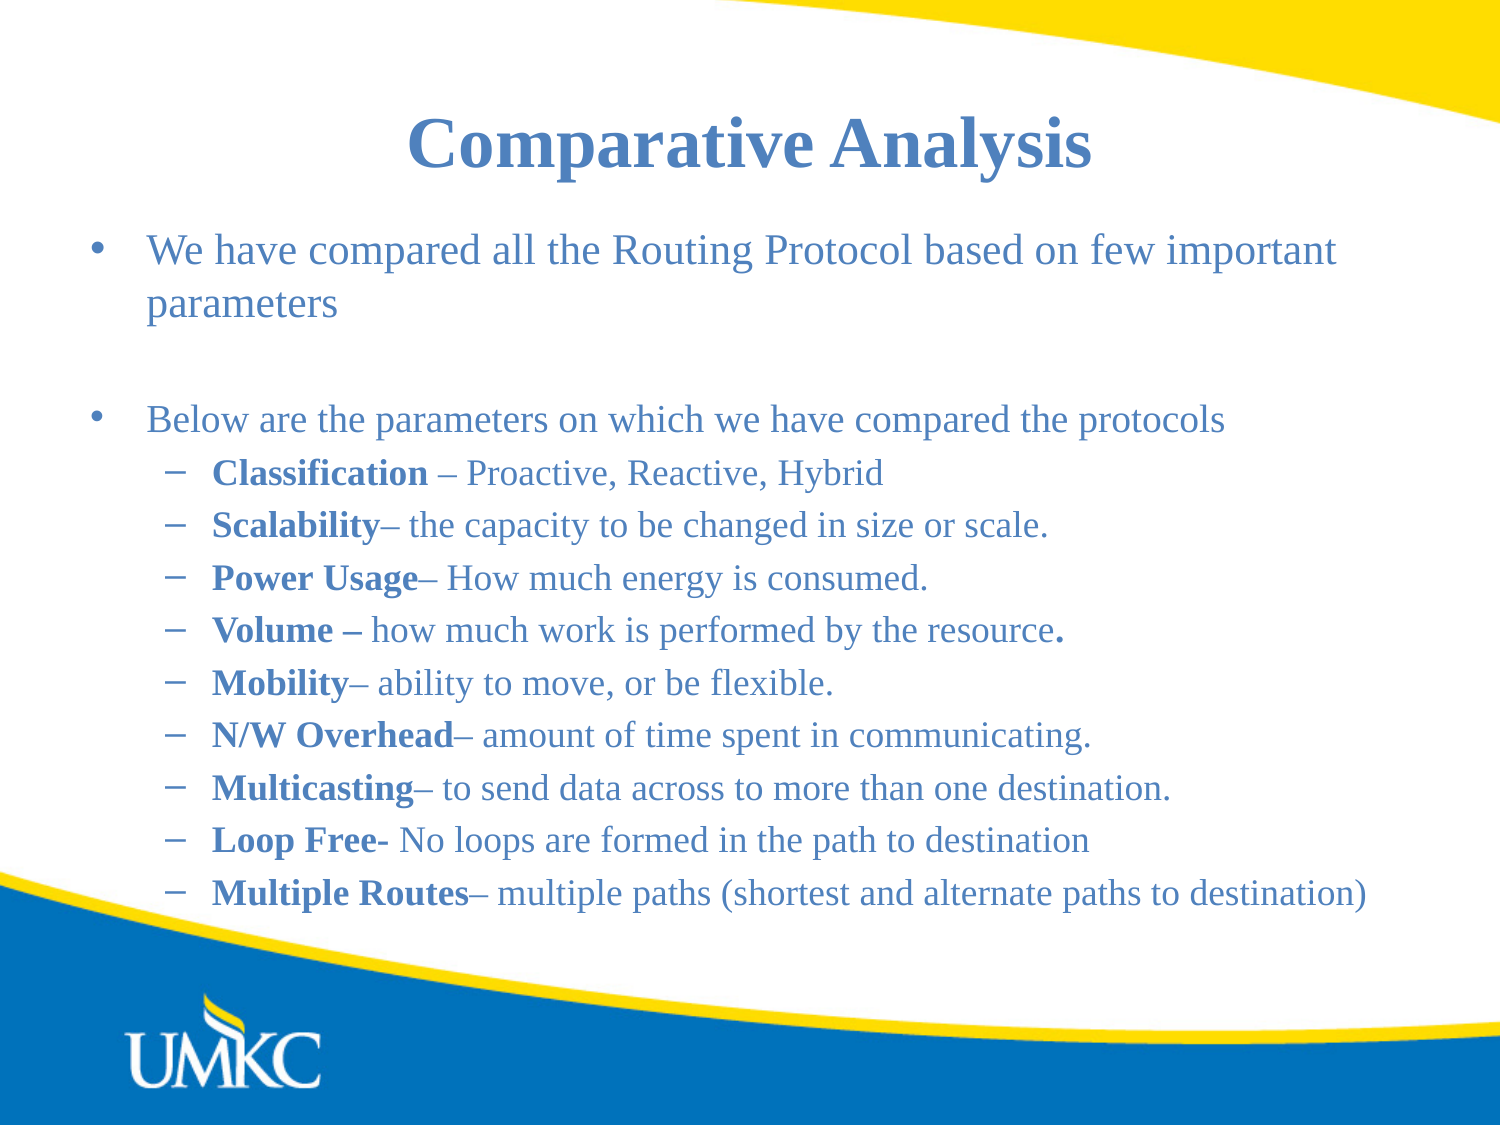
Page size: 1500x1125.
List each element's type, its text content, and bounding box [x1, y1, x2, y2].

list We have compared all the Routing Protocol based on few important parameters Below are the parameters on which we have compared the protocols Classification – Proactive, Reactive, Hybrid Scalability– the capacity to be changed in size or scale. Power Usage– How much energy is consumed. Volume – how much work is performed by the resource. Mobility– ability to move, or be flexible. N/W Overhead– amount of time spent in communicating. Multicasting– to send data across to more than one destination. Loop Free- No loops are formed in the path to destination Multiple Routes– multiple paths (shortest and alternate paths to destination) [75, 213, 1425, 957]
picture [0, 0, 1500, 1125]
title Comparative Analysis [75, 45, 1425, 213]
